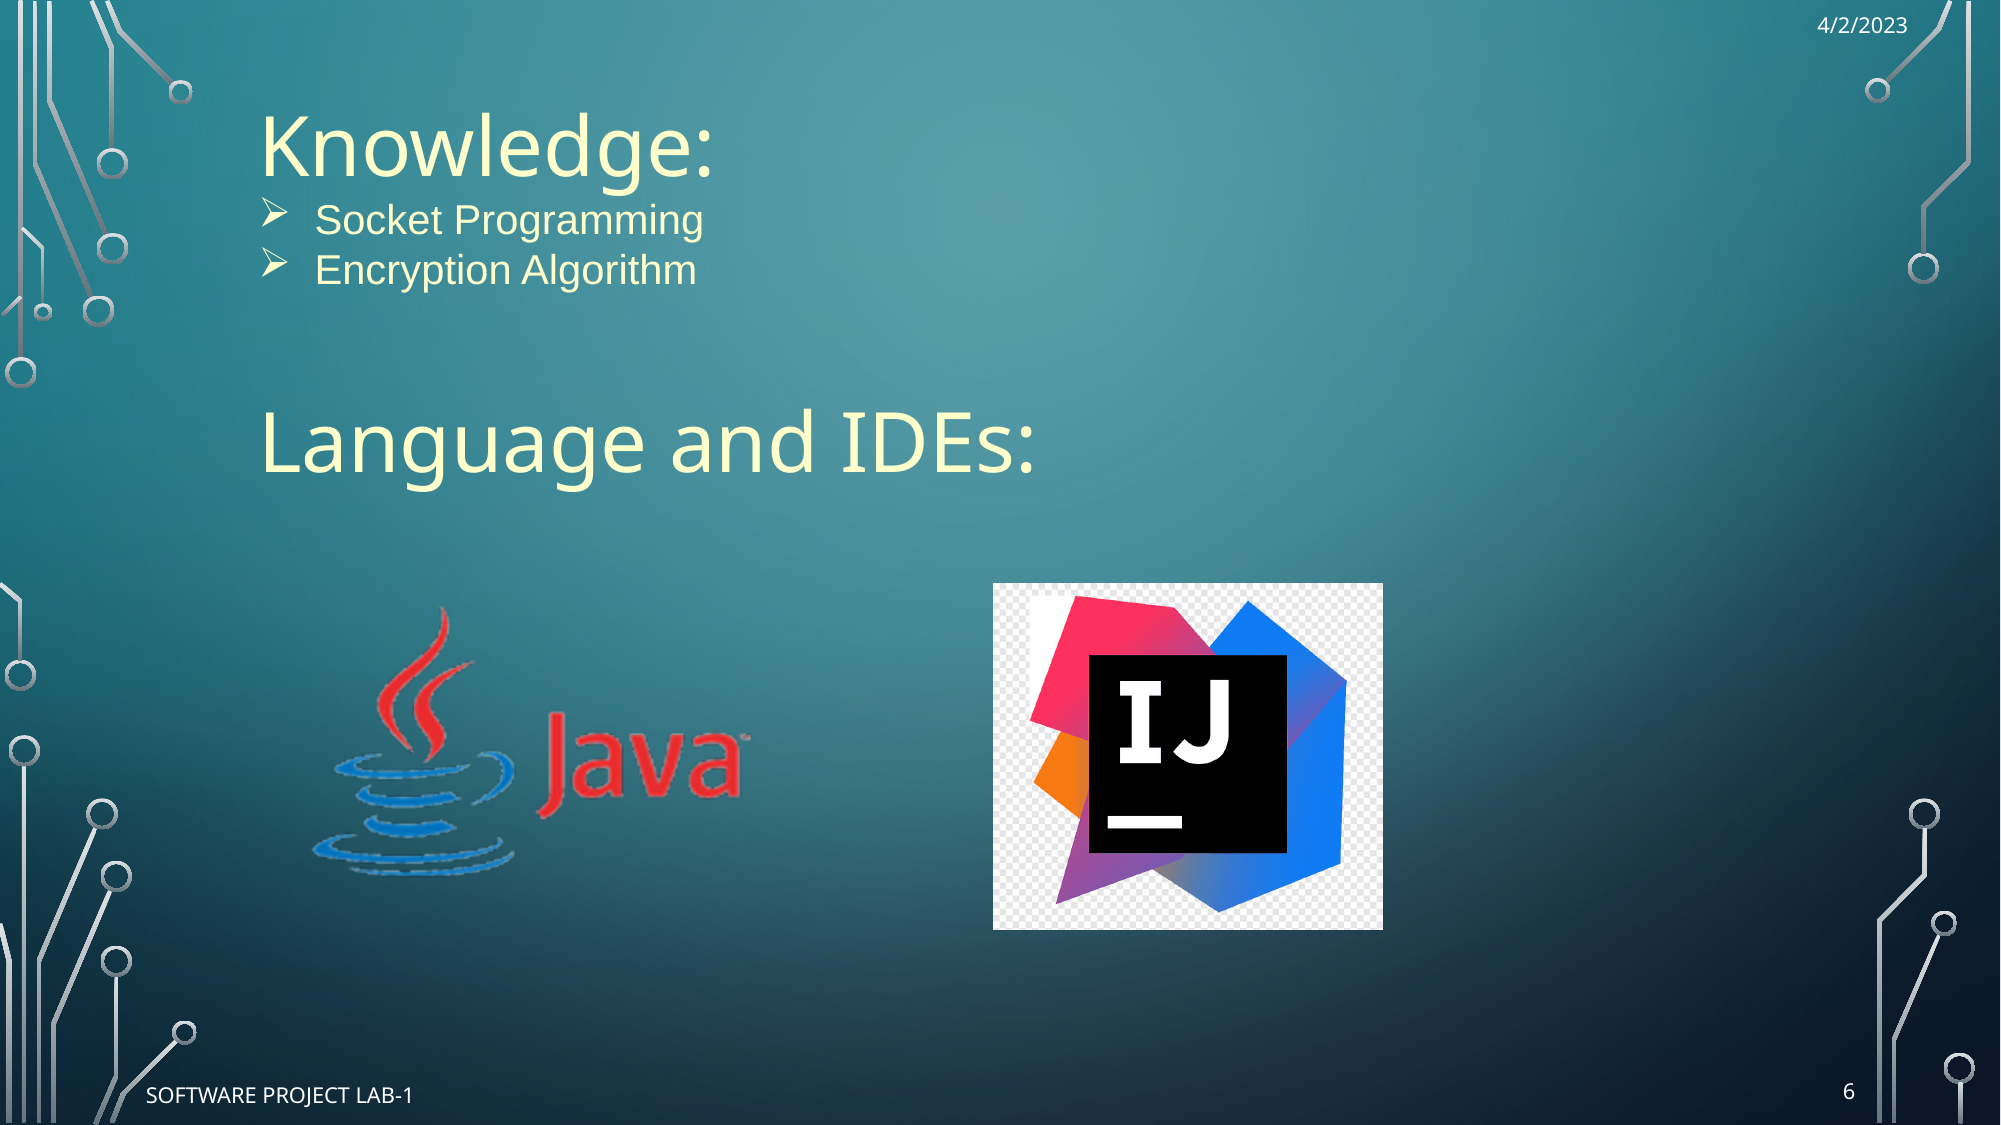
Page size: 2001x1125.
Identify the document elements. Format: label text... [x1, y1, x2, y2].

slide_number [1473, 0, 1924, 55]
picture [268, 488, 806, 1026]
text_box Language and IDEs: [243, 381, 1403, 584]
picture [993, 583, 1383, 930]
footer Software Project Lab-1 [130, 1066, 466, 1125]
text_box Knowledge: Socket Programming Encryption Algorithm [243, 85, 1829, 351]
slide_number 6 [1743, 1062, 1871, 1123]
